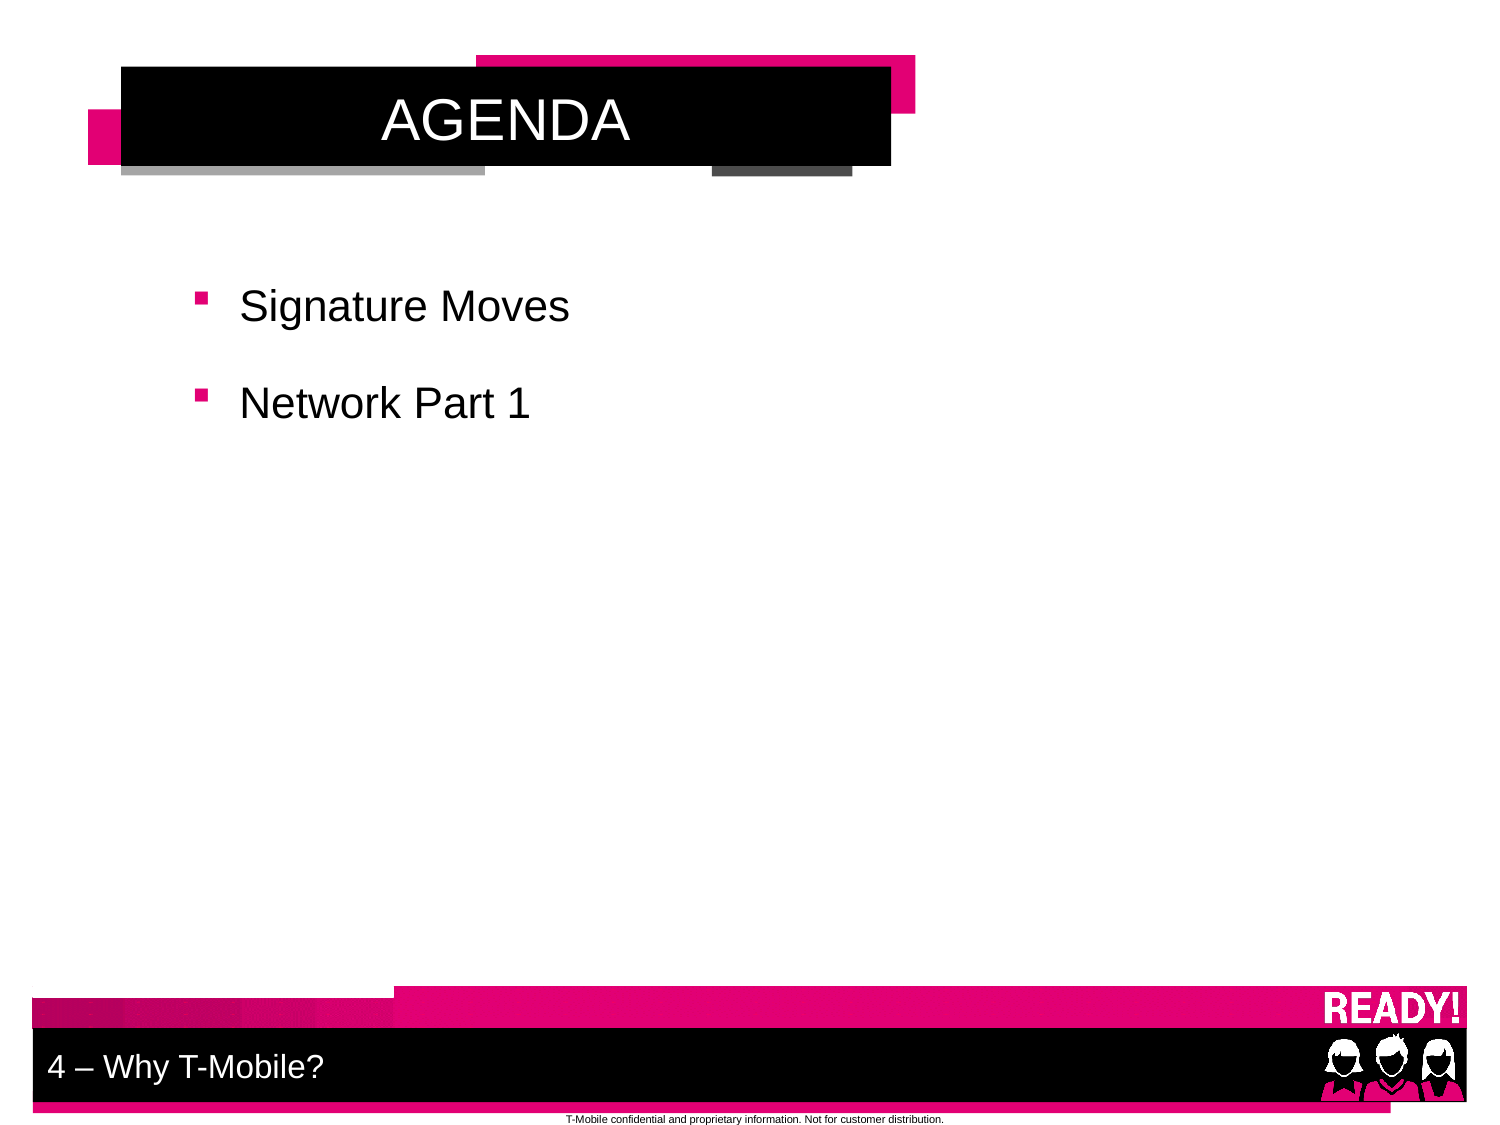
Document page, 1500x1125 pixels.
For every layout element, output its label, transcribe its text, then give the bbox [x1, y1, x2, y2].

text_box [87, 54, 916, 177]
text_box Signature Moves Network Part 1 [176, 270, 1368, 436]
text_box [32, 974, 1474, 1125]
